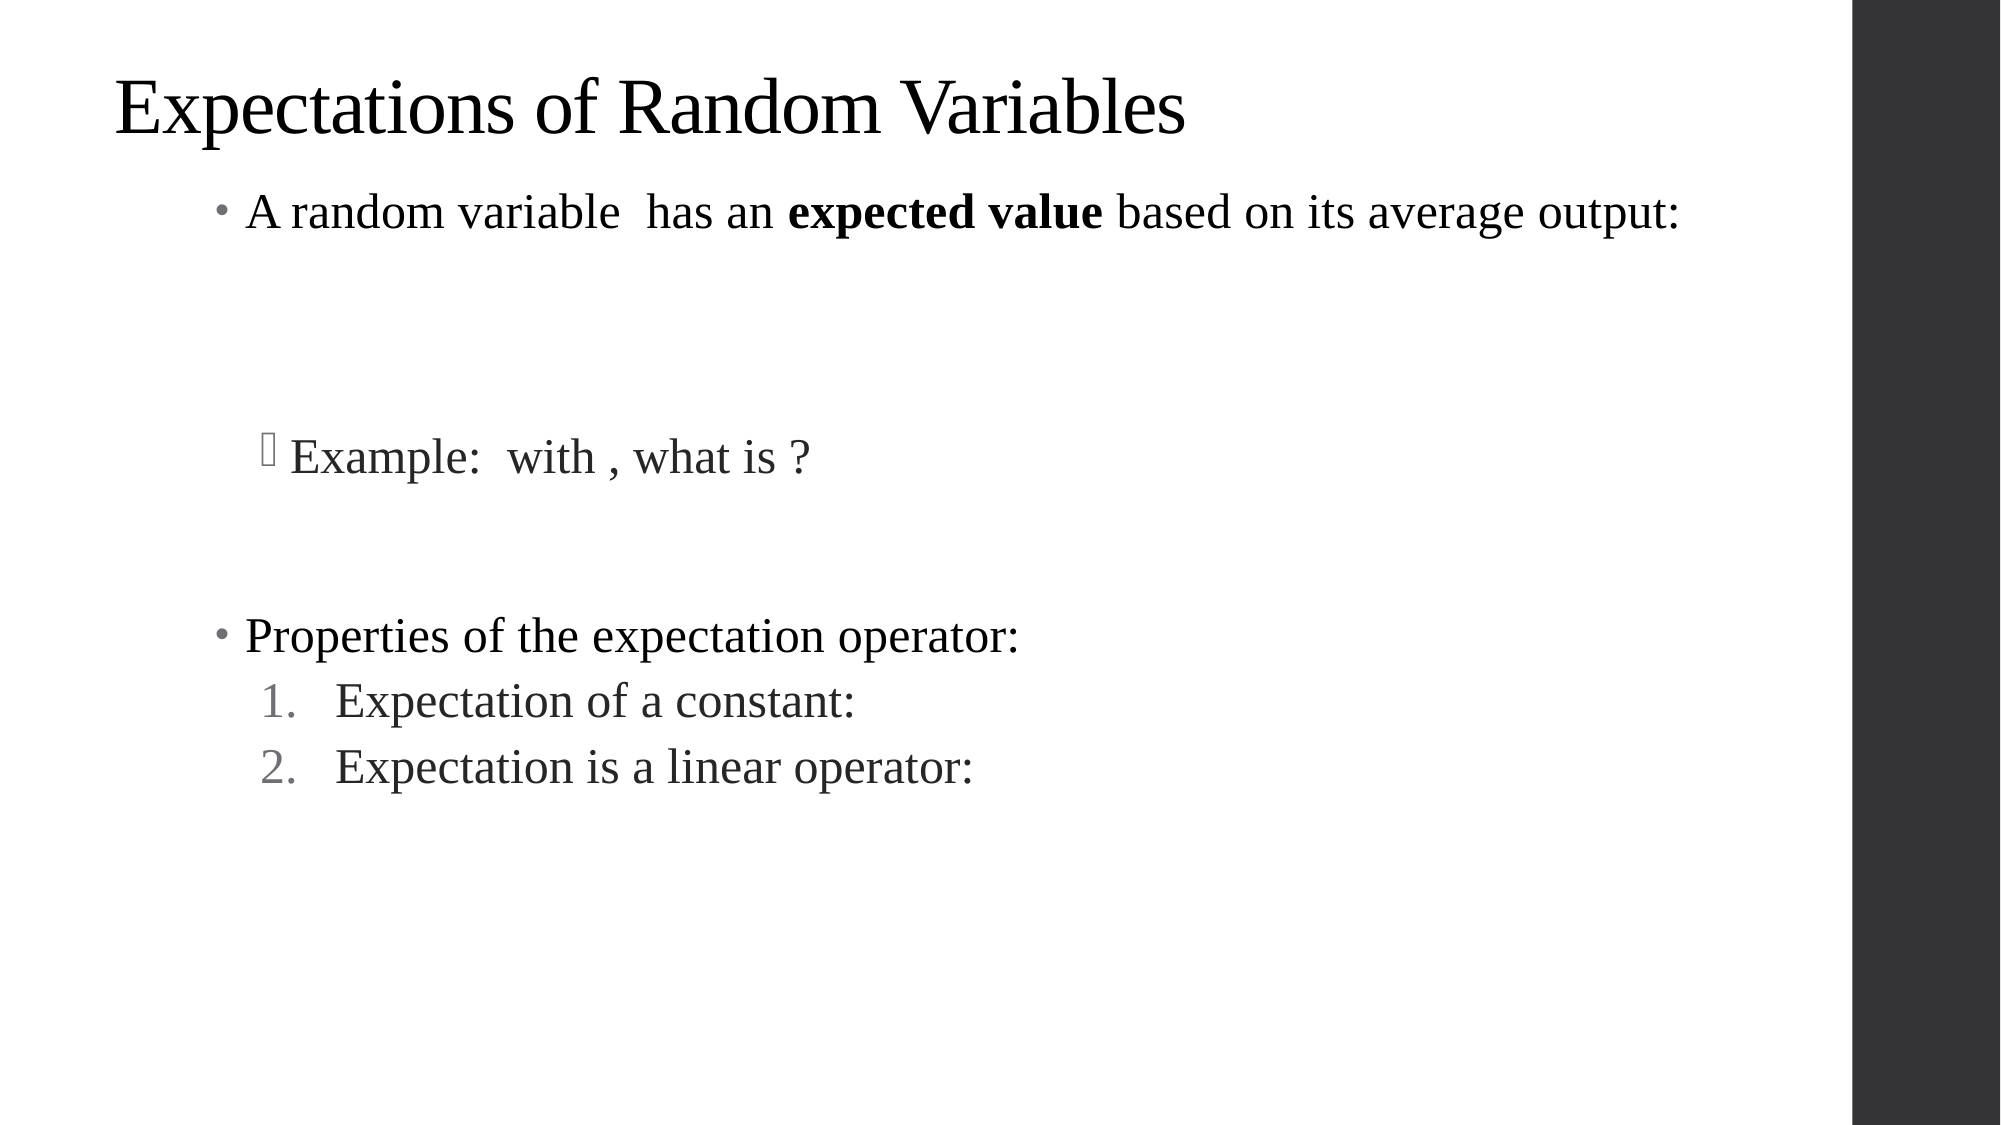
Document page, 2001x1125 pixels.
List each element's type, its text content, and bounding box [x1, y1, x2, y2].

title Expectations of Random Variables [99, 55, 1293, 158]
